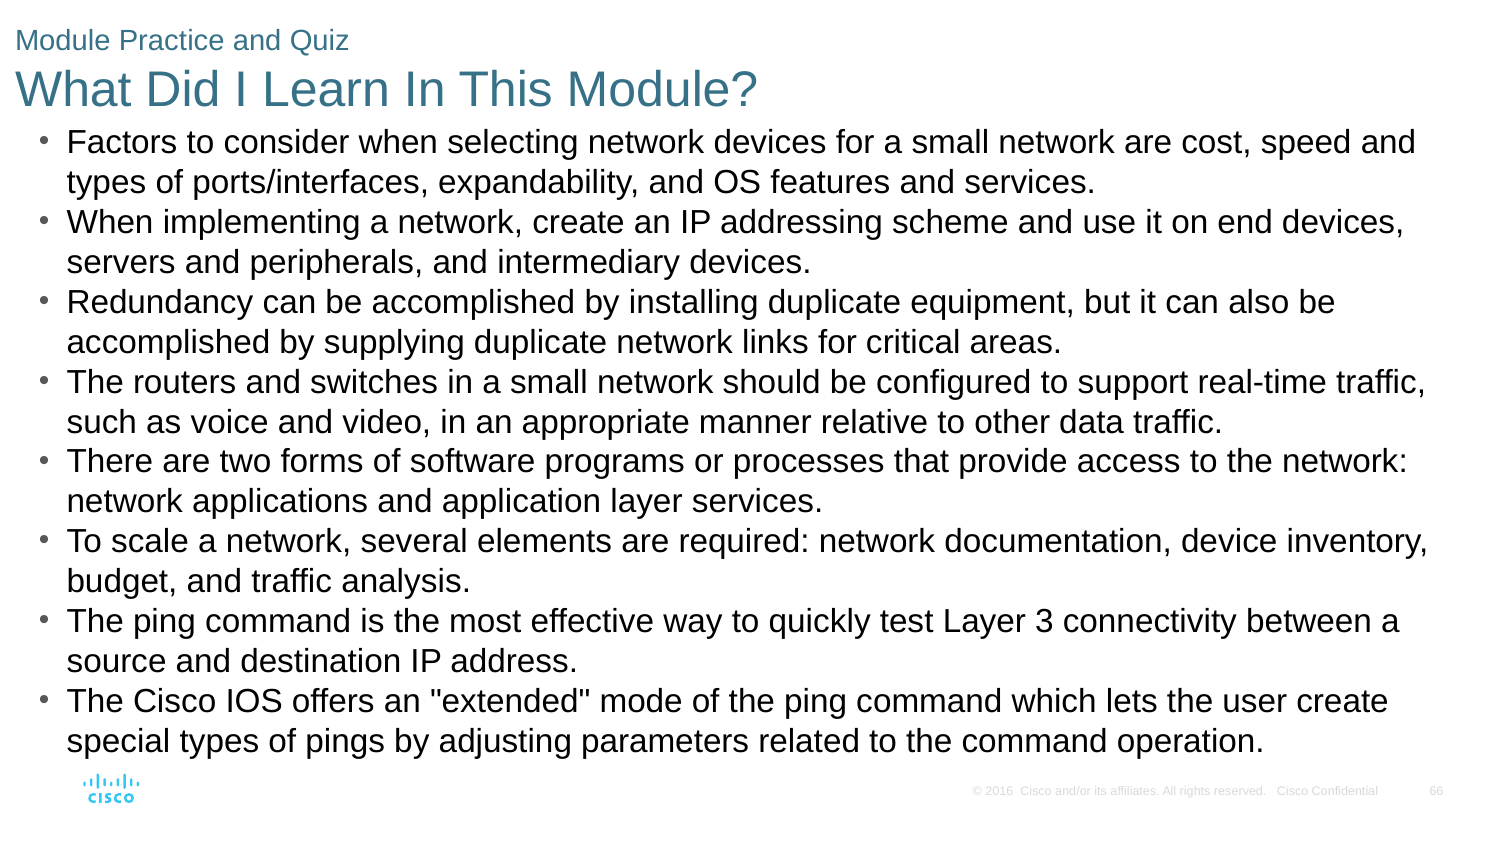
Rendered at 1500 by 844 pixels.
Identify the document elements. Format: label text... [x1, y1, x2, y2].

list Factors to consider when selecting network devices for a small network are cost, speed and types of ports/interfaces, expandability, and OS features and services. When implementing a network, create an IP addressing scheme and use it on end devices, servers and peripherals, and intermediary devices. Redundancy can be accomplished by installing duplicate equipment, but it can also be accomplished by supplying duplicate network links for critical areas. The routers and switches in a small network should be configured to support real-time traffic, such as voice and video, in an appropriate manner relative to other data traffic. There are two forms of software programs or processes that provide access to the network: network applications and application layer services. To scale a network, several elements are required: network documentation, device inventory, budget, and traffic analysis. The ping command is the most effective way to quickly test Layer 3 connectivity between a source and destination IP address. The Cisco IOS offers an "extended" mode of the ping command which lets the user create special types of pings by adjusting parameters related to the command operation. [23, 112, 1477, 795]
title Module Practice and Quiz What Did I Learn In This Module? [0, 6, 1500, 131]
